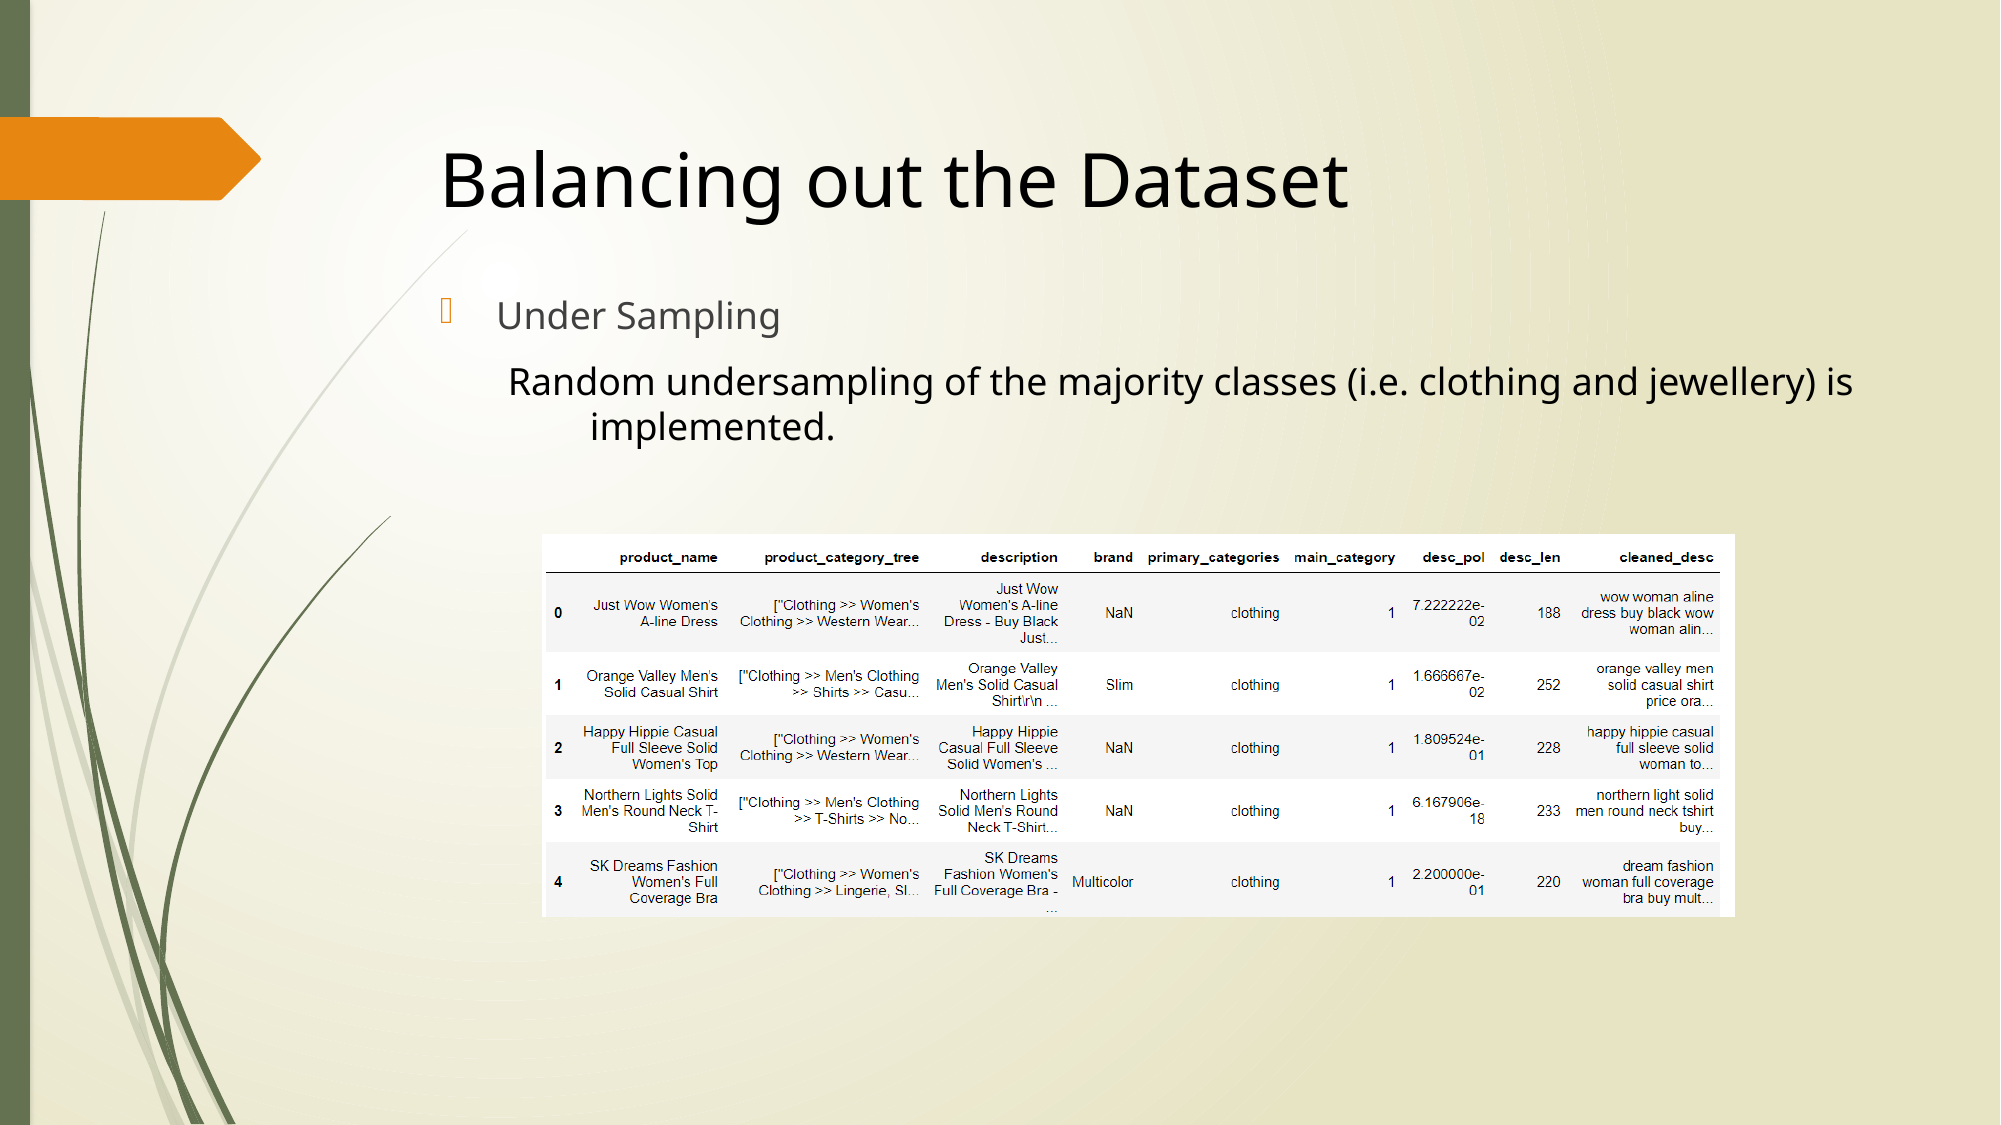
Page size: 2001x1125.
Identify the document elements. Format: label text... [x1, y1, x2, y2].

picture [541, 534, 1735, 917]
title Balancing out the Dataset [424, 124, 1887, 284]
list Under Sampling Random undersampling of the majority classes (i.e. clothing and jewellery) is implemented. [424, 284, 1888, 905]
